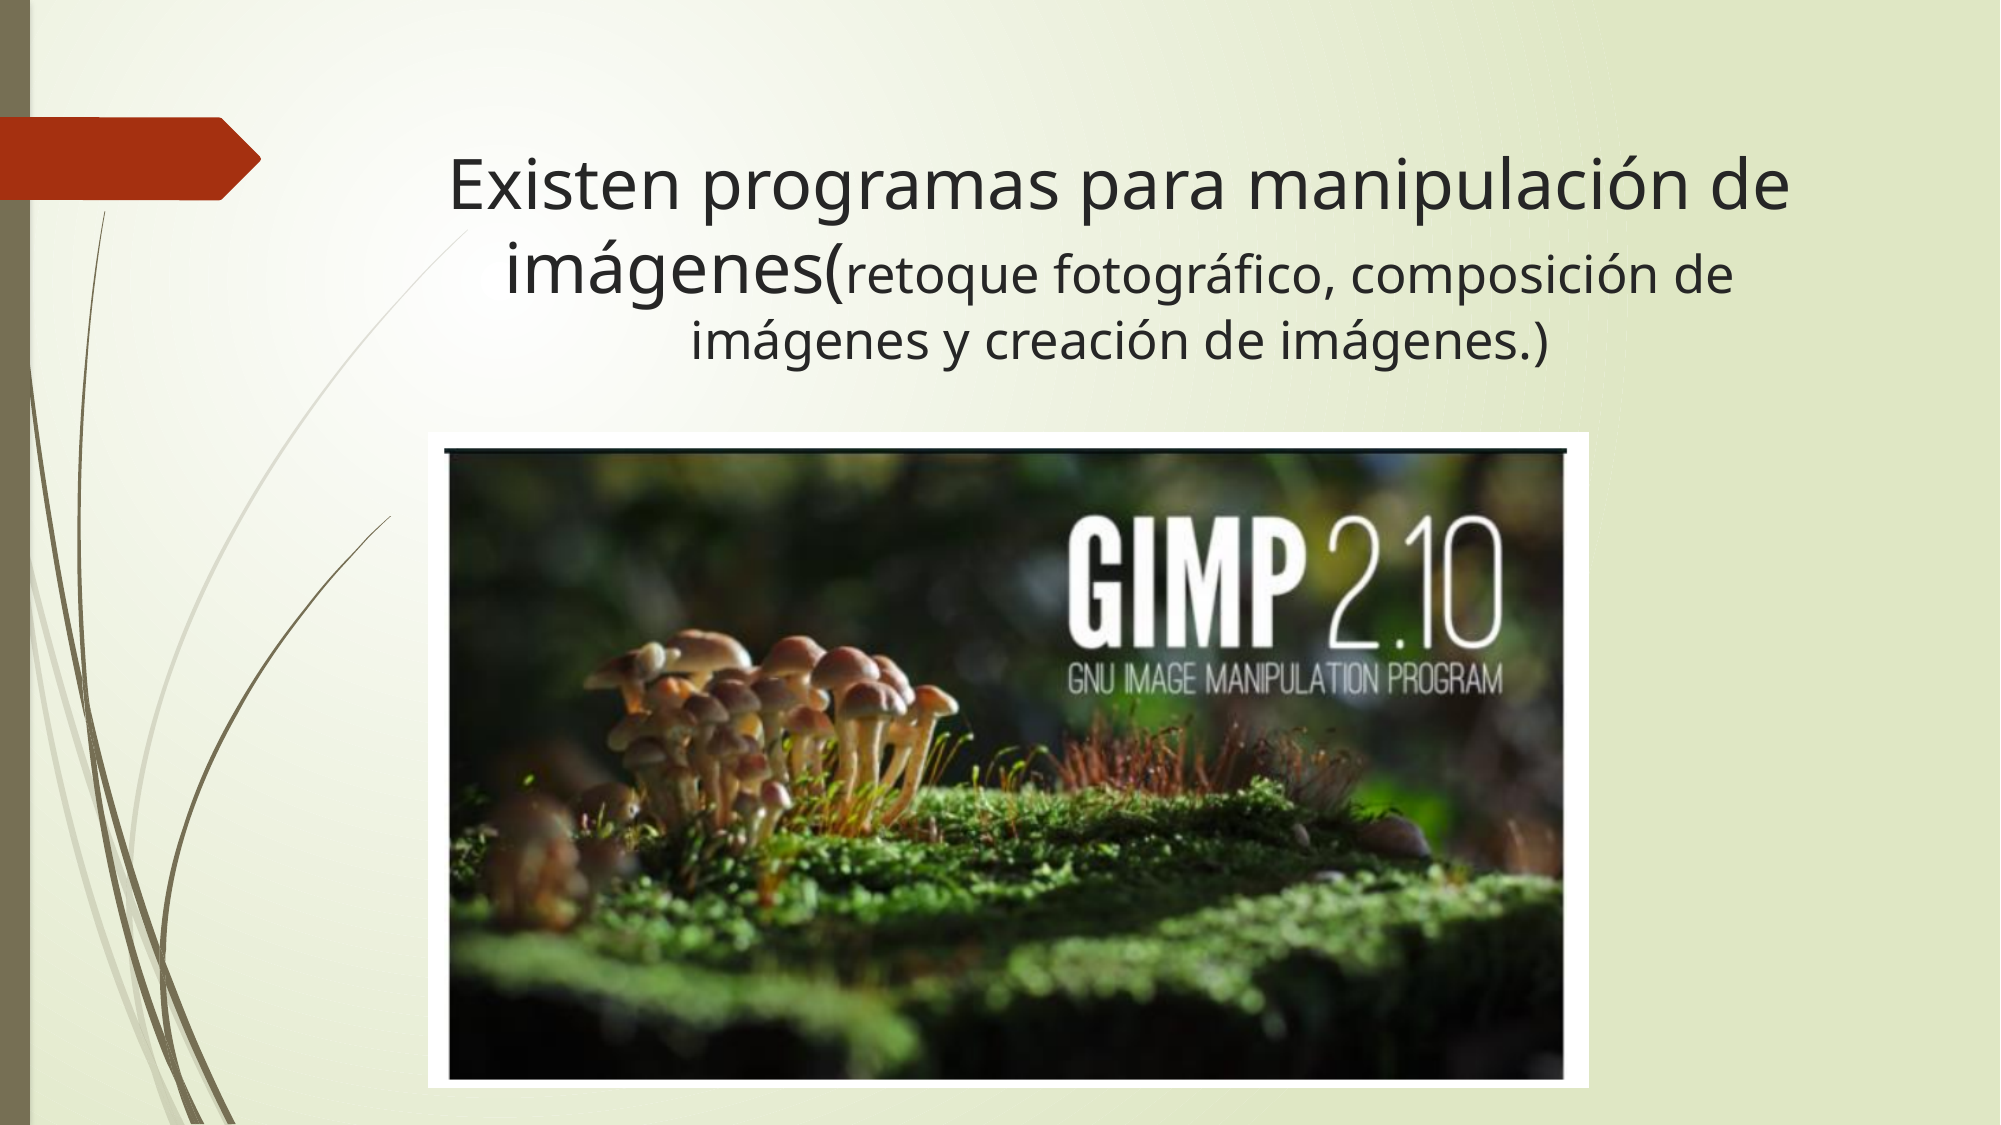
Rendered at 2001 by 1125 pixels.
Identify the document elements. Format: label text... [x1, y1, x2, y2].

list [428, 431, 1589, 1089]
title Existen programas para manipulación de imágenes(retoque fotográfico, composición de imágenes y creación de imágenes.) [428, 132, 1812, 378]
